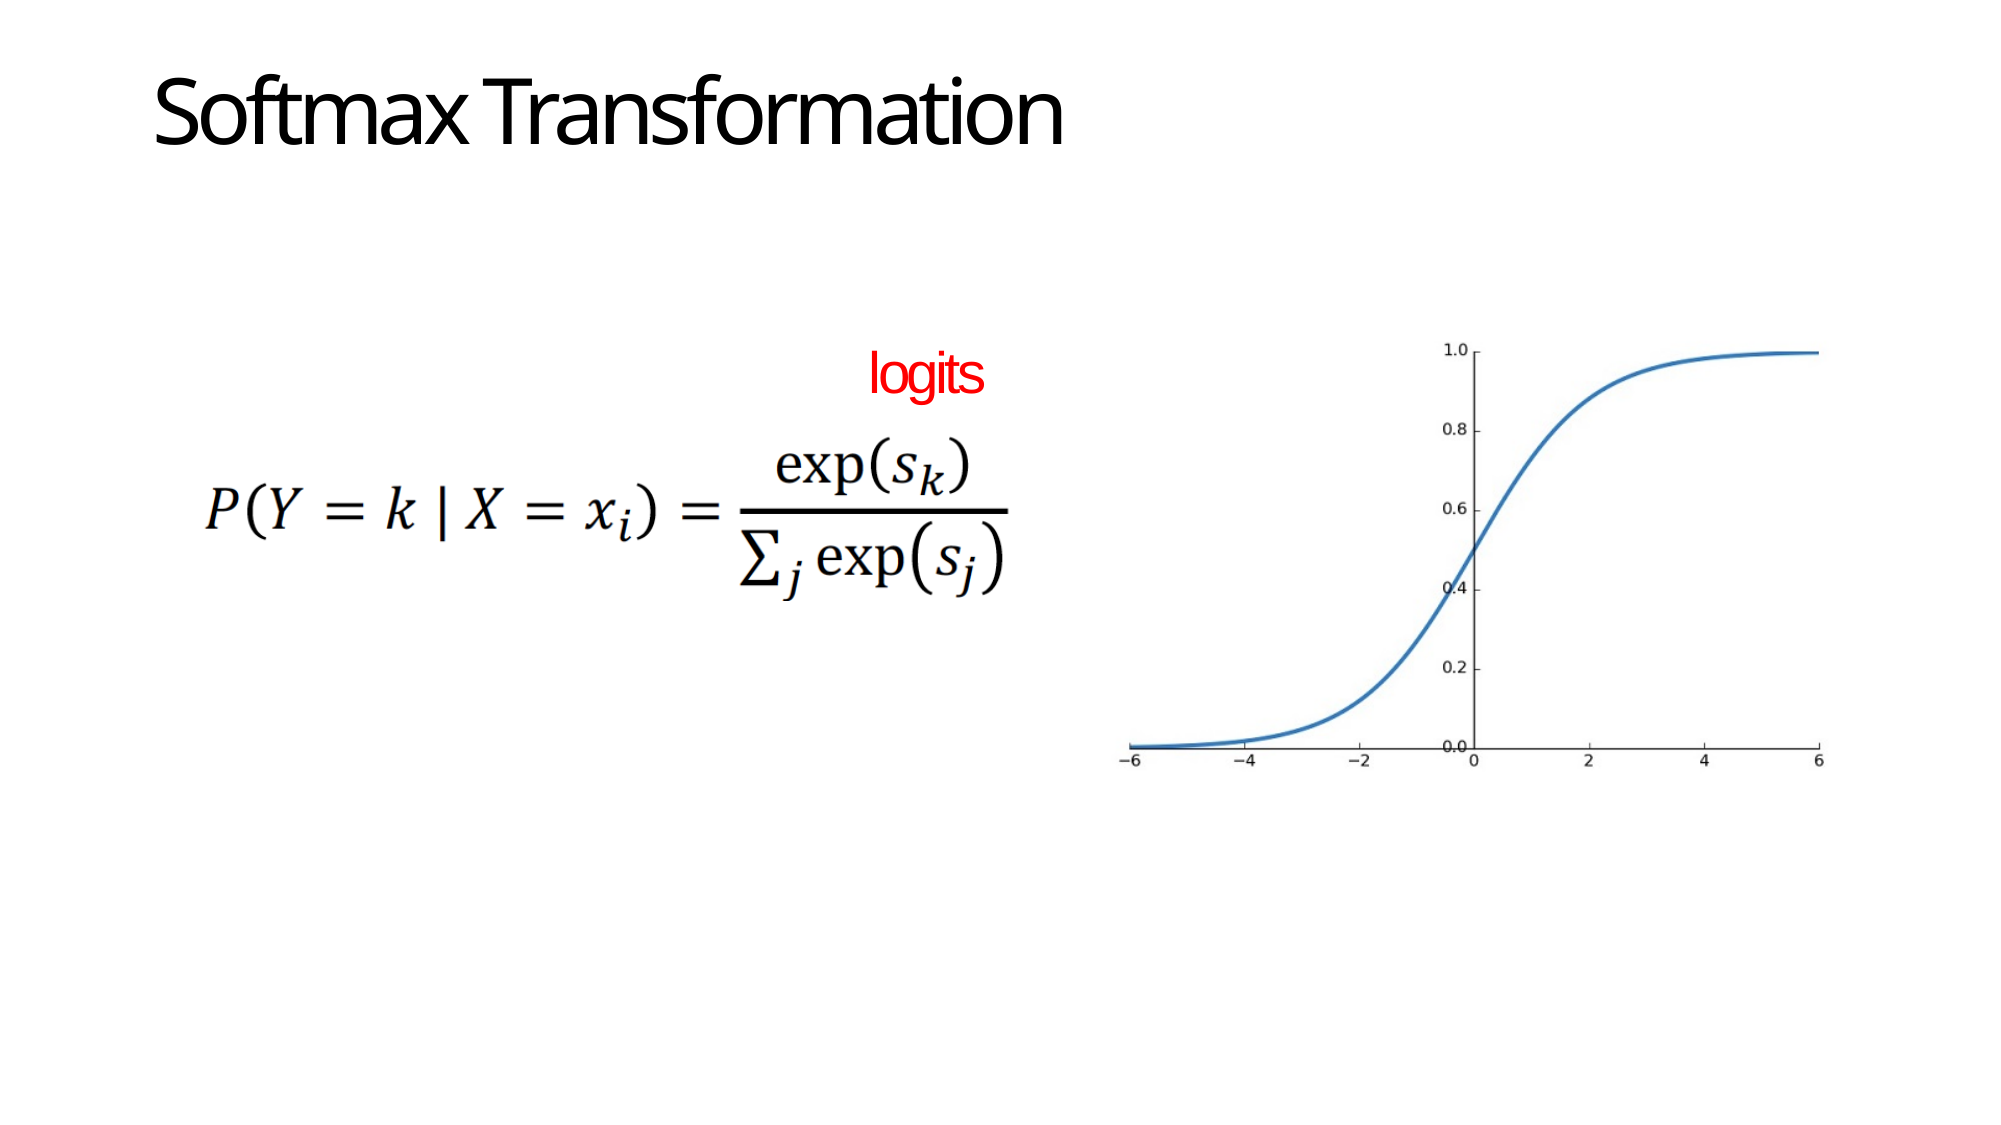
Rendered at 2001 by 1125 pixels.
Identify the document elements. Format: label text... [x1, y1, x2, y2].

text_box logits [866, 332, 1000, 405]
picture [189, 302, 1908, 798]
title Softmax Transformation [150, 11, 1737, 202]
